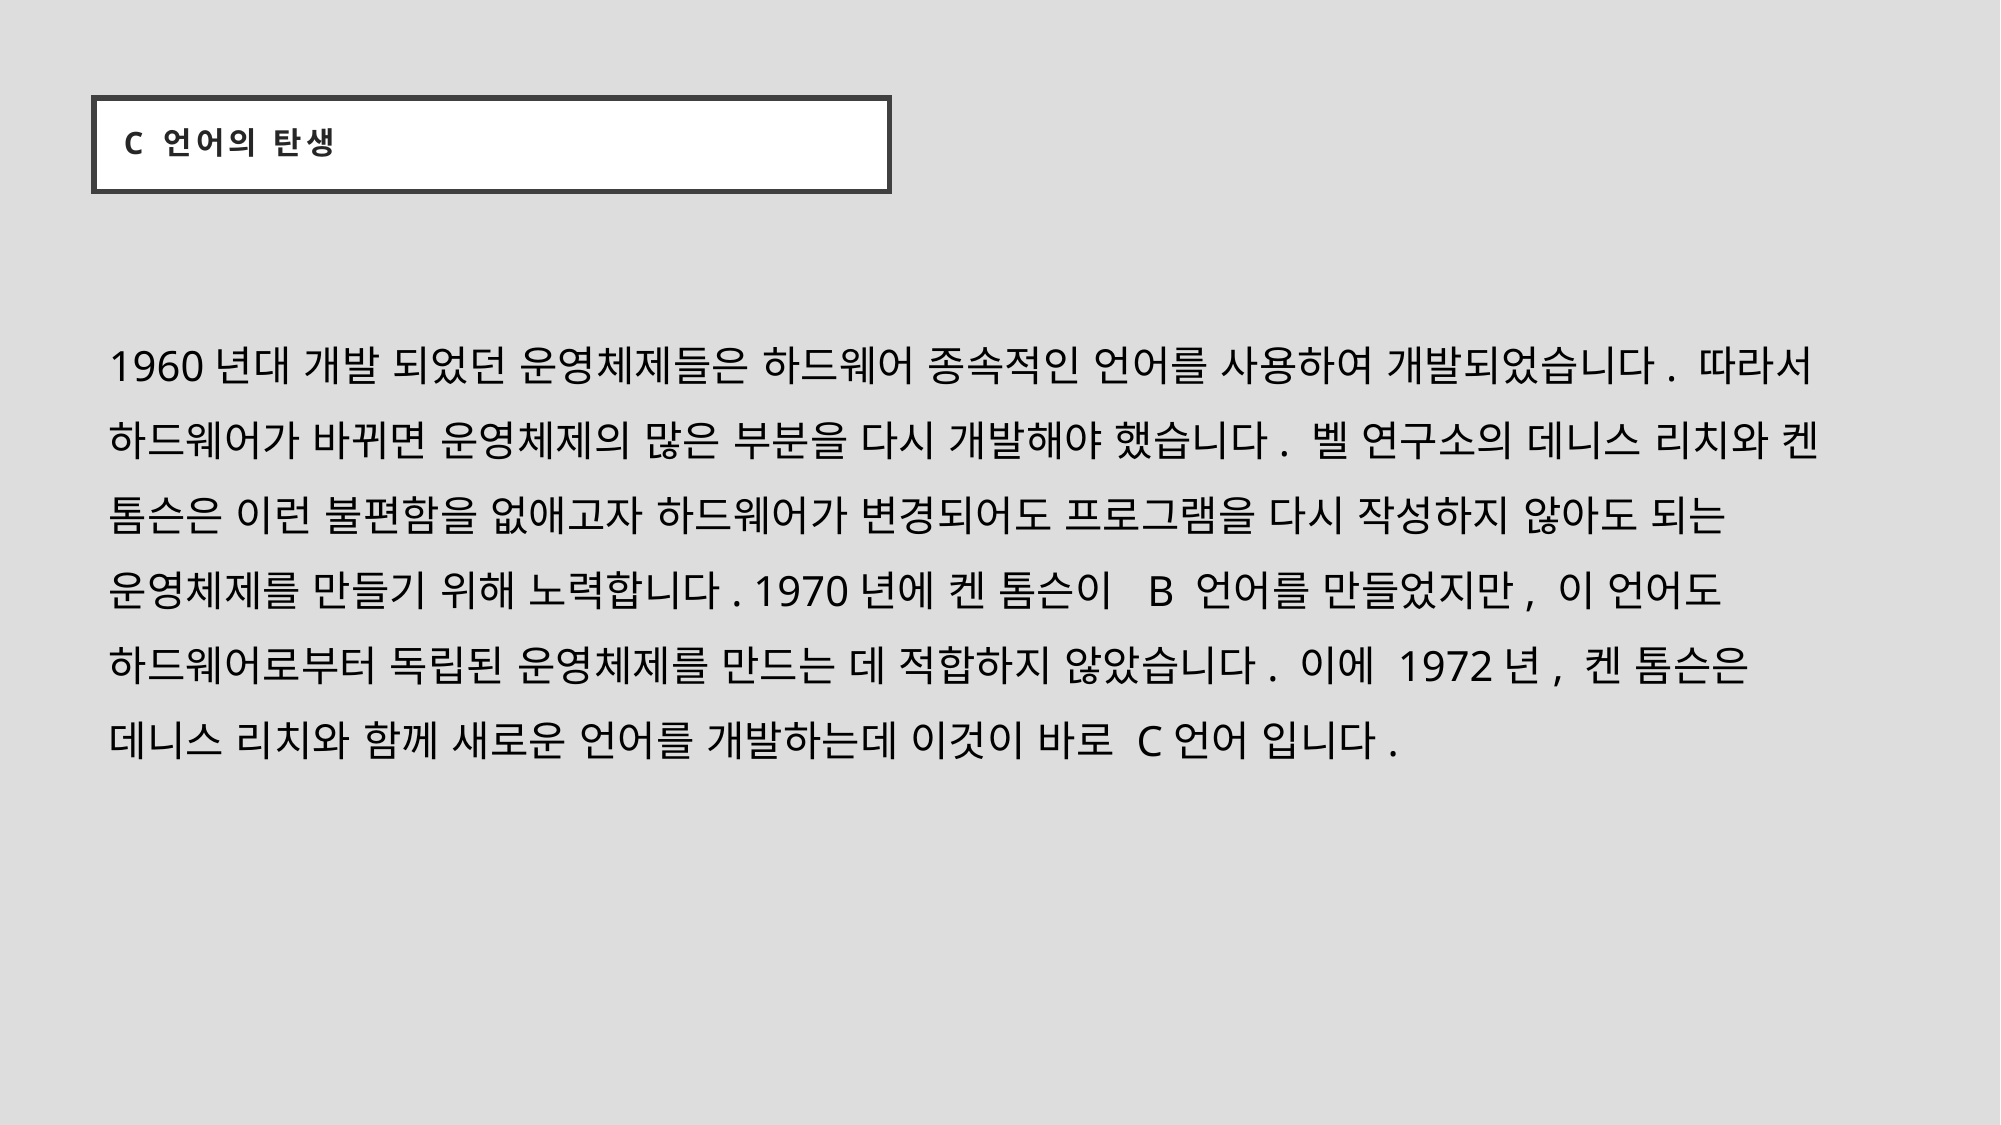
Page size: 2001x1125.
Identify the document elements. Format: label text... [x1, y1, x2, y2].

text_box 1960년대 개발 되었던 운영체제들은 하드웨어 종속적인 언어를 사용하여 개발되었습니다. 따라서 하드웨어가 바뀌면 운영체제의 많은 부분을 다시 개발해야 했습니다. 벨 연구소의 데니스 리치와 켄 톰슨은 이런 불편함을 없애고자 하드웨어가 변경되어도 프로그램을 다시 작성하지 않아도 되는 운영체제를 만들기 위해 노력합니다. 1970년에 켄 톰슨이 B 언어를 만들었지만, 이 언어도 하드웨어로부터 독립된 운영체제를 만드는 데 적합하지 않았습니다. 이에 1972년, 켄 톰슨은 데니스 리치와 함께 새로운 언어를 개발하는데 이것이 바로 C언어 입니다. [93, 307, 1855, 773]
title C 언어의 탄생 [91, 95, 892, 194]
